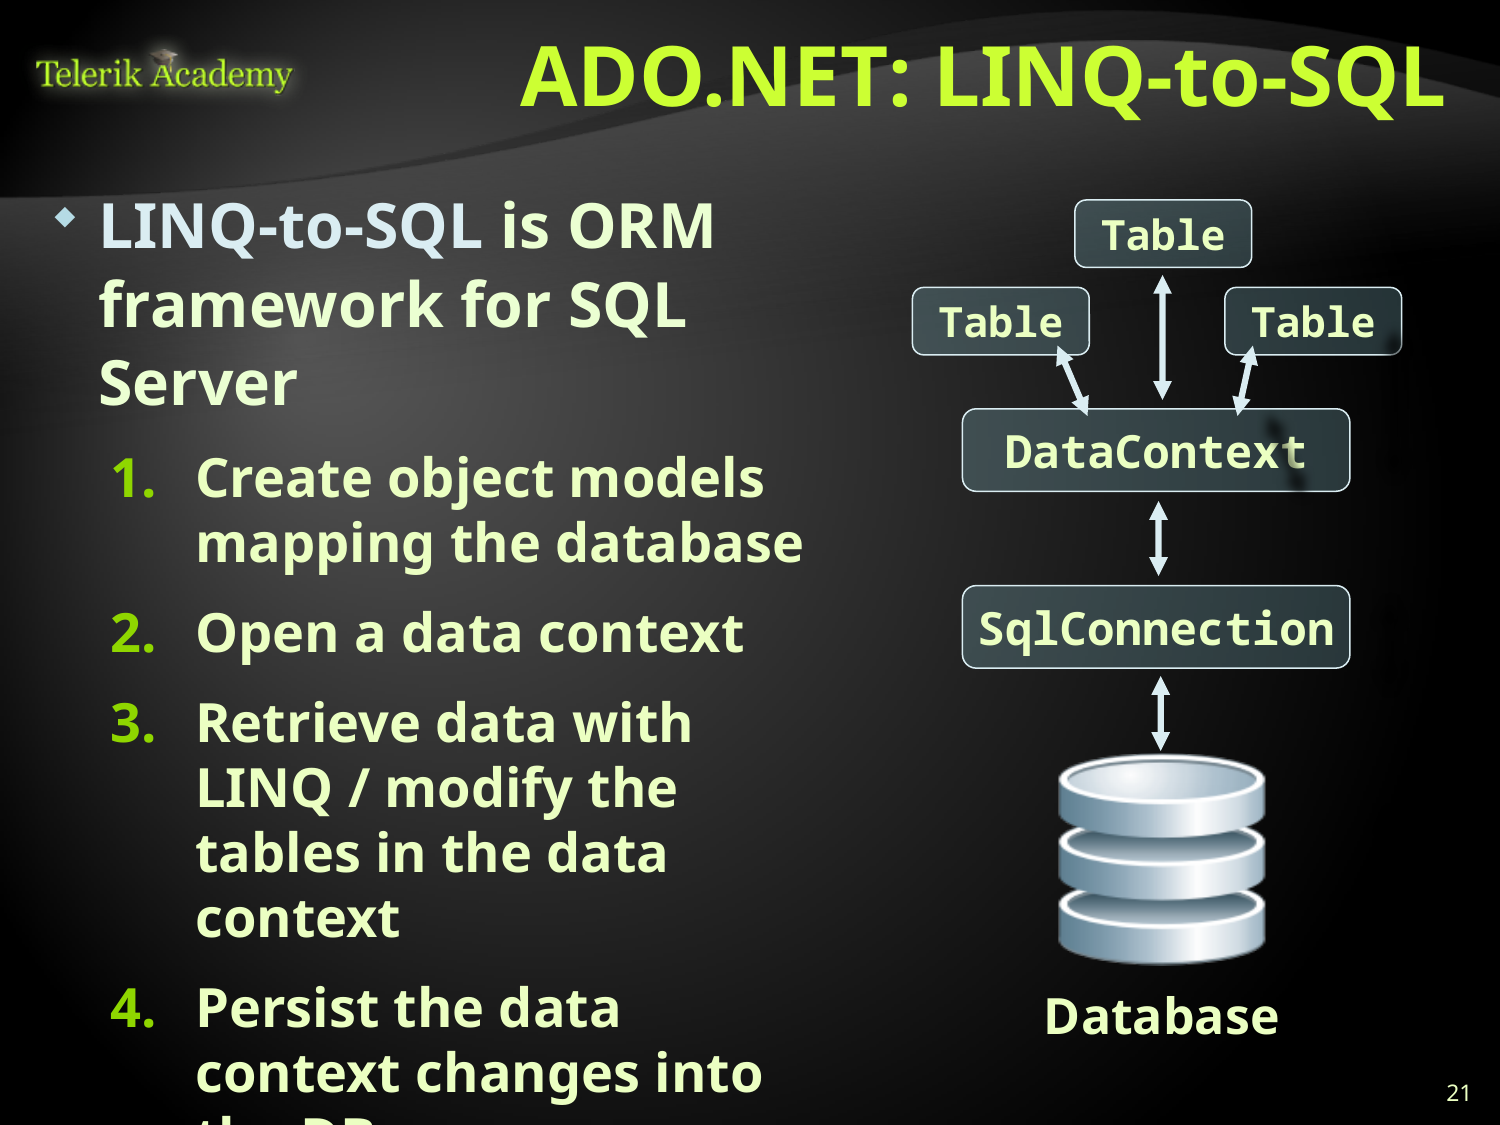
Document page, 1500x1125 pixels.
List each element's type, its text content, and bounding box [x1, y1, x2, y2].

text_box [1152, 501, 1165, 577]
title ADO.NET: LINQ-to-SQL [300, 12, 1463, 150]
picture [0, 0, 1500, 1125]
text_box SqlConnection [962, 585, 1350, 669]
text_box [1234, 345, 1257, 416]
list LINQ-to-SQL is ORM framework for SQL Server Create object models mapping the database Open a data context Retrieve data with LINQ / modify the tables in the data context Persist the data context changes into the DB Connection is auto-closed [37, 174, 850, 1088]
text_box [1154, 676, 1167, 750]
text_box Table [912, 287, 1090, 355]
text_box [1056, 345, 1089, 416]
text_box Table [1224, 287, 1402, 355]
text_box [1156, 274, 1169, 400]
text_box DataContext [962, 408, 1350, 492]
text_box Table [1074, 199, 1252, 268]
slide_number 21 [1412, 1074, 1488, 1113]
text_box Database [1029, 983, 1295, 1053]
